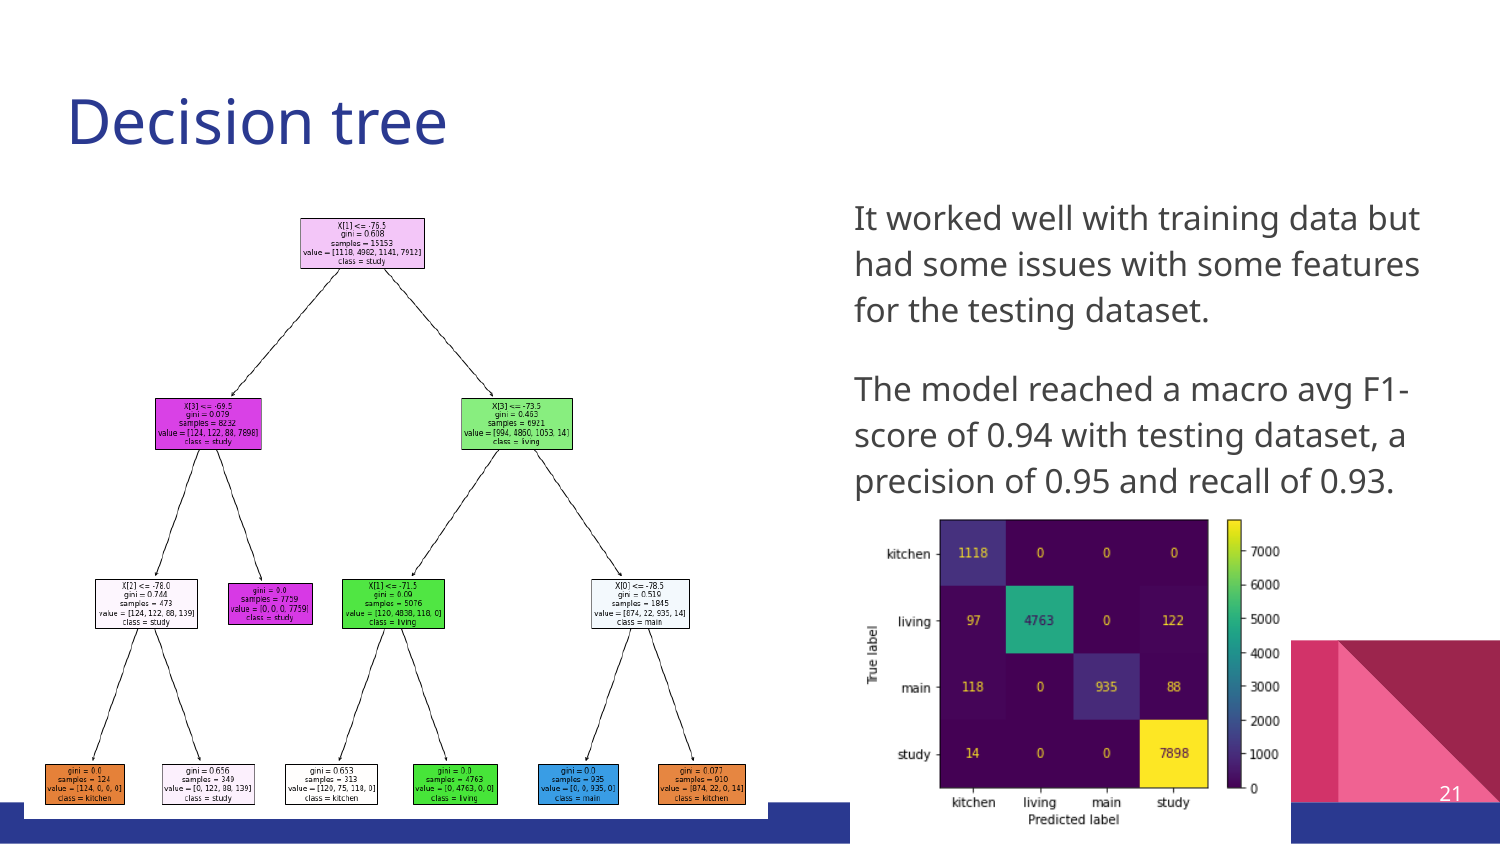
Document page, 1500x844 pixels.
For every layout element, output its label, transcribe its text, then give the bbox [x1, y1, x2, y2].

list It worked well with training data but had some issues with some features for the testing dataset. The model reached a macro avg F1-score of 0.94 with testing dataset, a precision of 0.95 and recall of 0.93. [839, 176, 1439, 725]
title Decision tree [51, 67, 1449, 167]
slide_number ‹#› [1387, 762, 1478, 828]
picture [850, 506, 1292, 844]
picture [24, 191, 768, 819]
